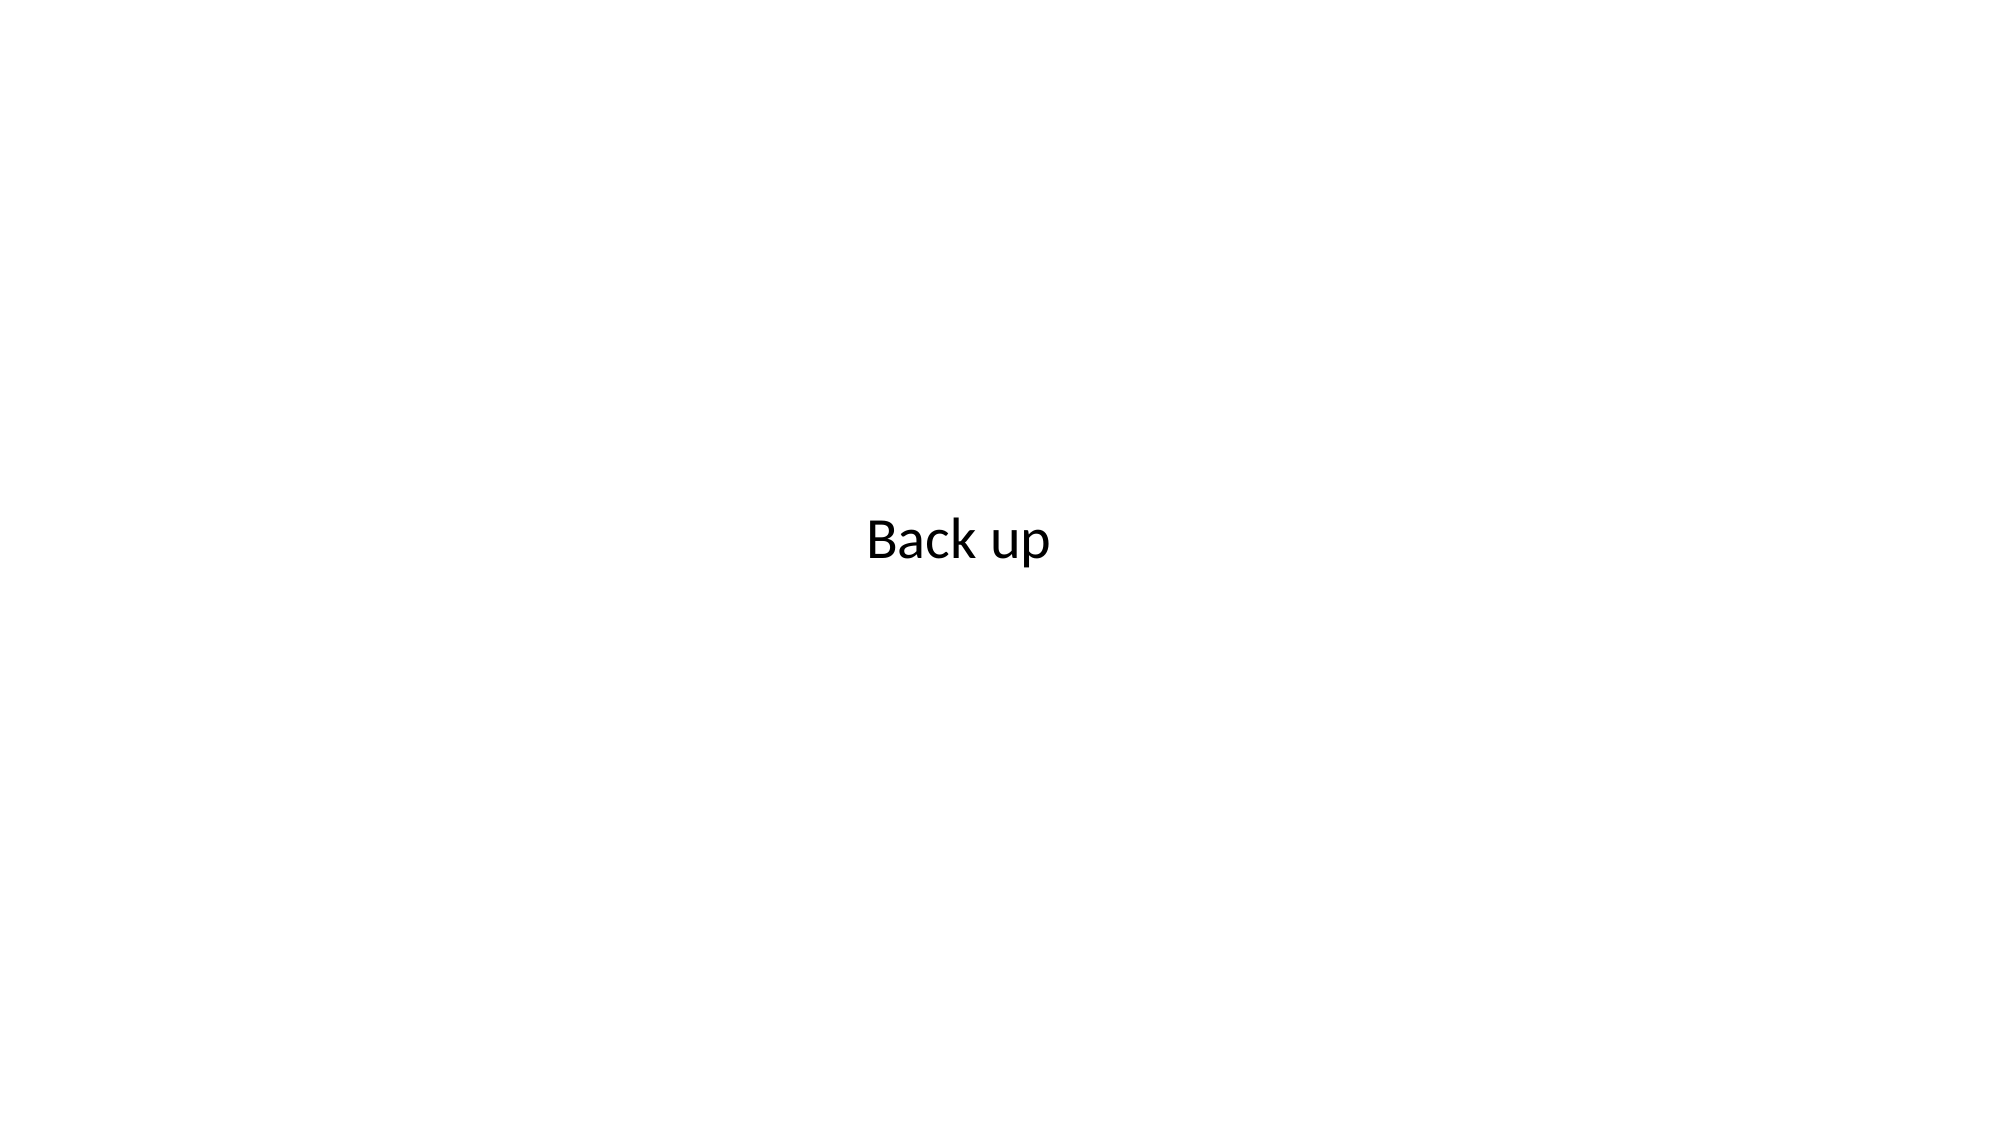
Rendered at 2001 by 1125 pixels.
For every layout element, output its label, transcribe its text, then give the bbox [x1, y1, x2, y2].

list Back up [851, 500, 1863, 1014]
